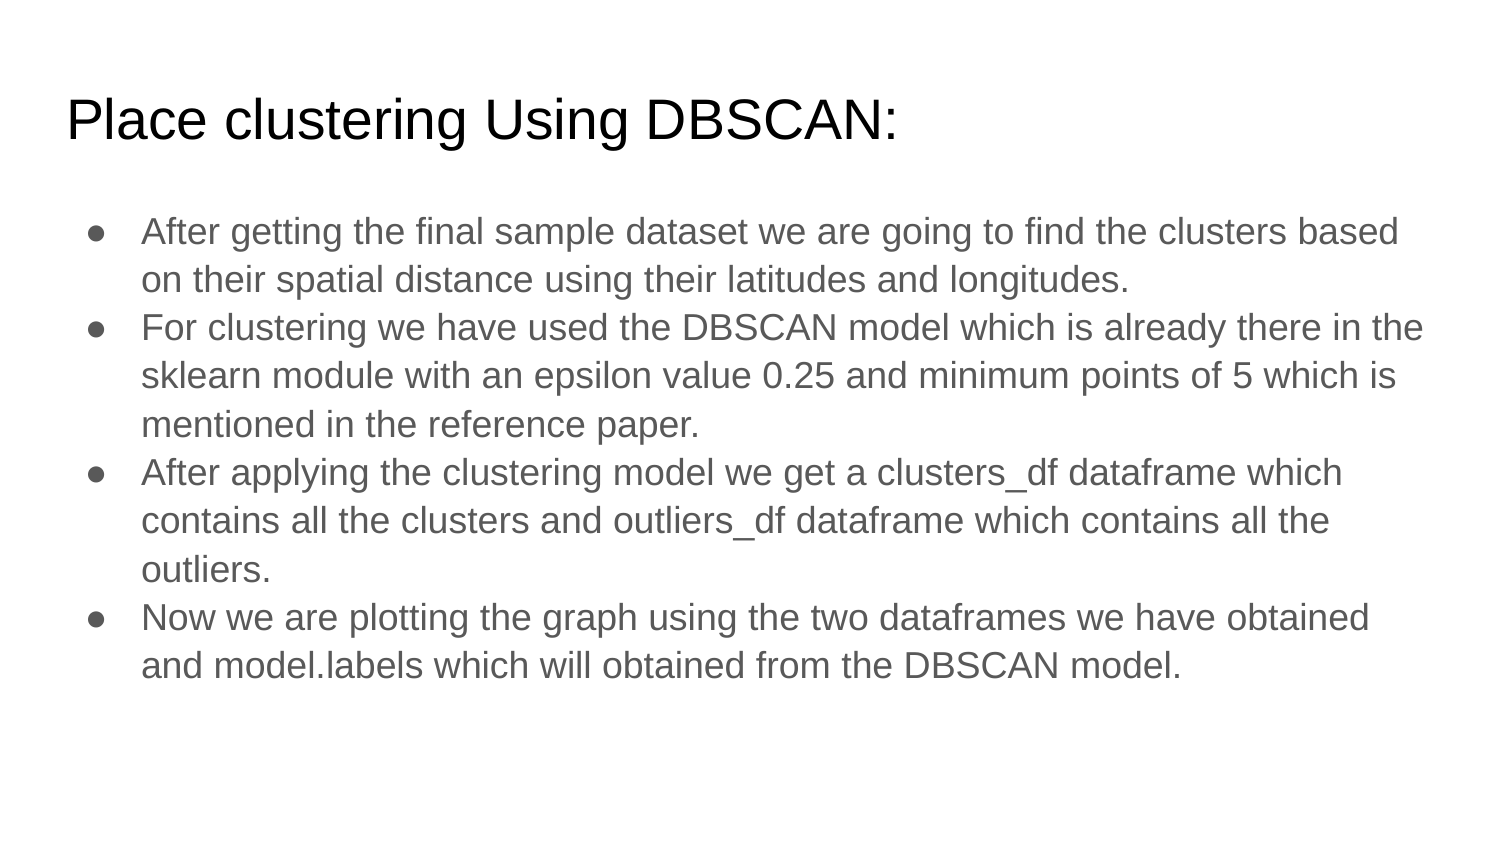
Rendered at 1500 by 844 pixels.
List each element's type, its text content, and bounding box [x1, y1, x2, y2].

title Place clustering Using DBSCAN: [51, 72, 1449, 167]
list After getting the final sample dataset we are going to find the clusters based on their spatial distance using their latitudes and longitudes. For clustering we have used the DBSCAN model which is already there in the sklearn module with an epsilon value 0.25 and minimum points of 5 which is mentioned in the reference paper. After applying the clustering model we get a clusters_df dataframe which contains all the clusters and outliers_df dataframe which contains all the outliers. Now we are plotting the graph using the two dataframes we have obtained and model.labels which will obtained from the DBSCAN model. [51, 189, 1449, 750]
